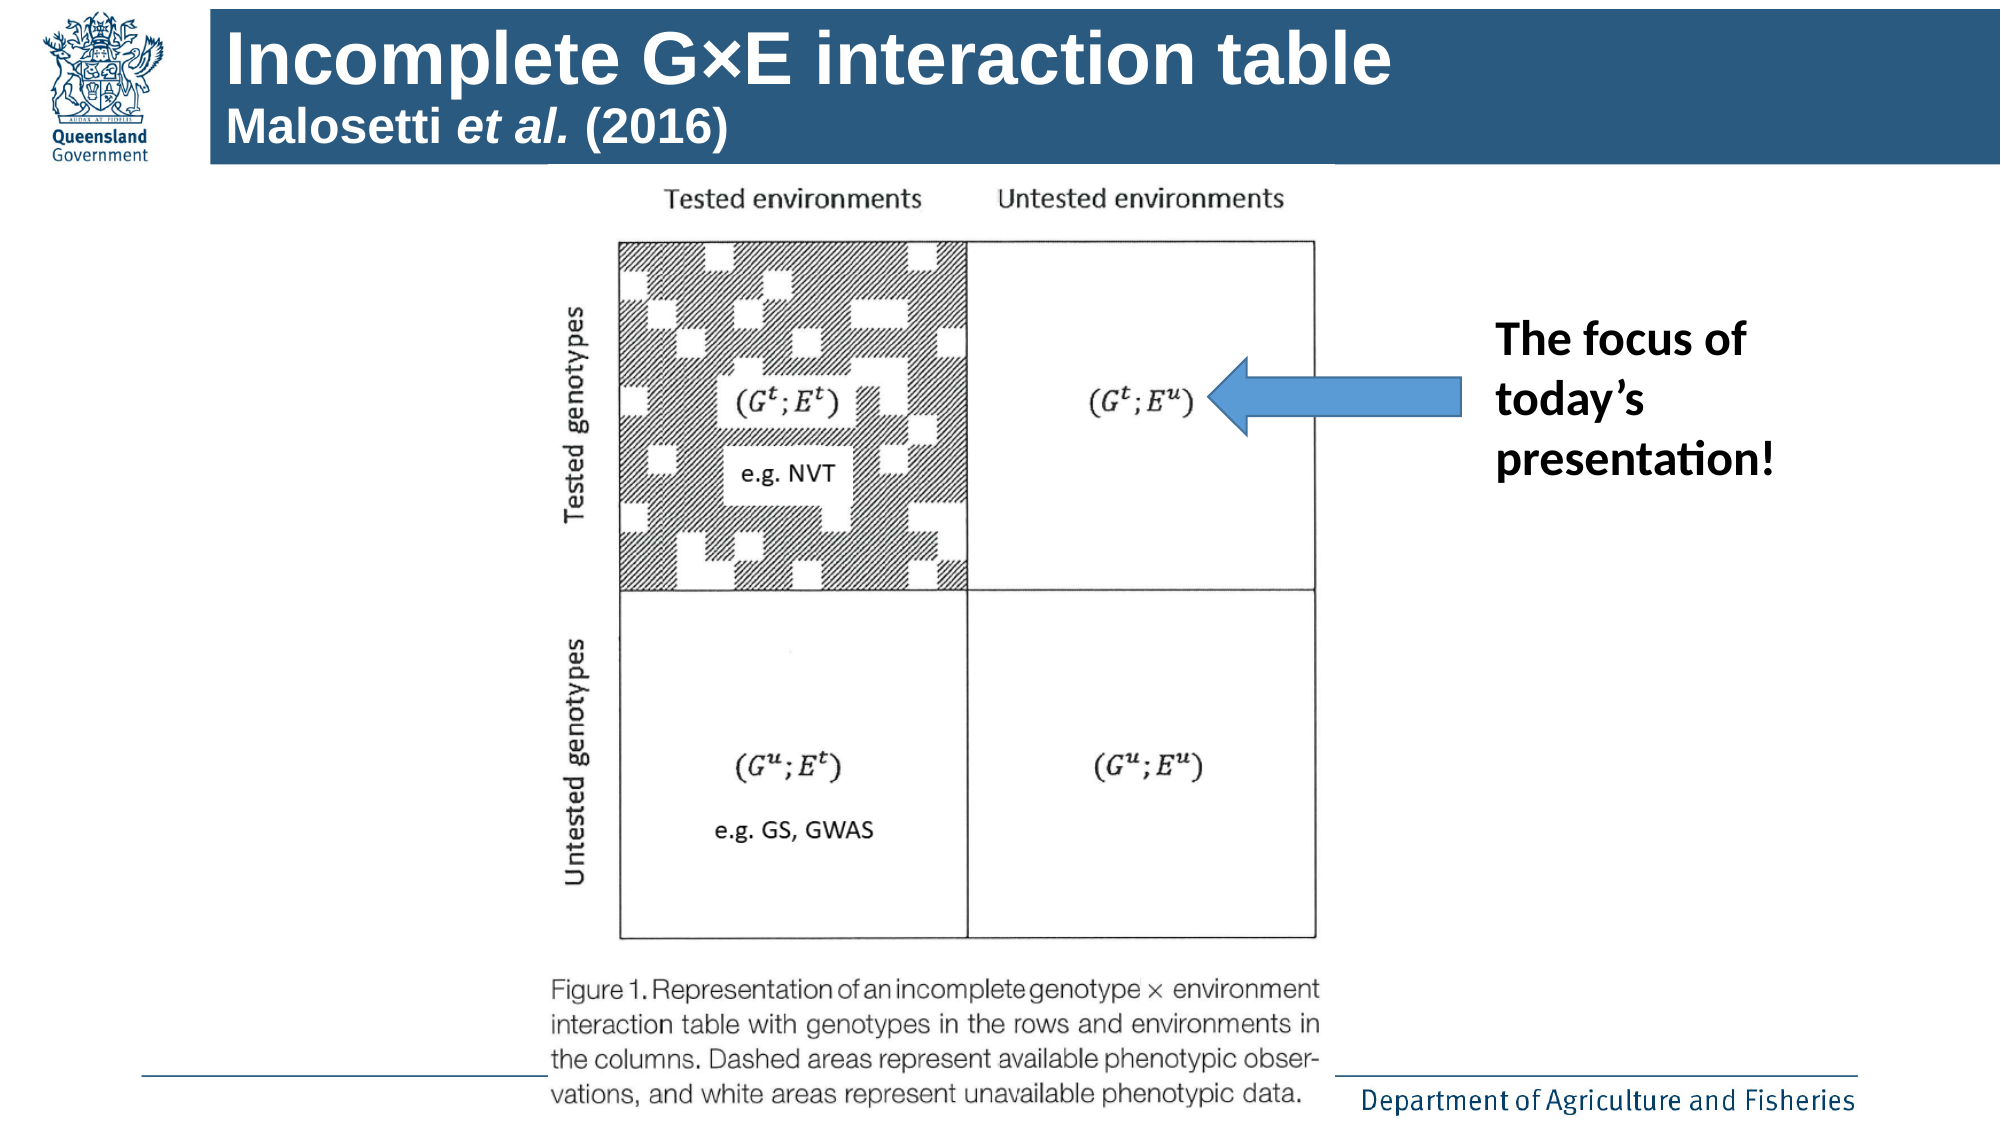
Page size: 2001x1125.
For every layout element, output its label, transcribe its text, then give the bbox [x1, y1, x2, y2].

text_box The focus of today’s presentation! [1480, 298, 1864, 493]
picture [41, 1068, 1959, 1118]
title Incomplete G×E interaction table Malosetti et al. (2016) [210, 9, 1981, 165]
picture [39, 9, 166, 165]
text_box [1335, 376, 1462, 418]
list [548, 164, 1335, 1116]
